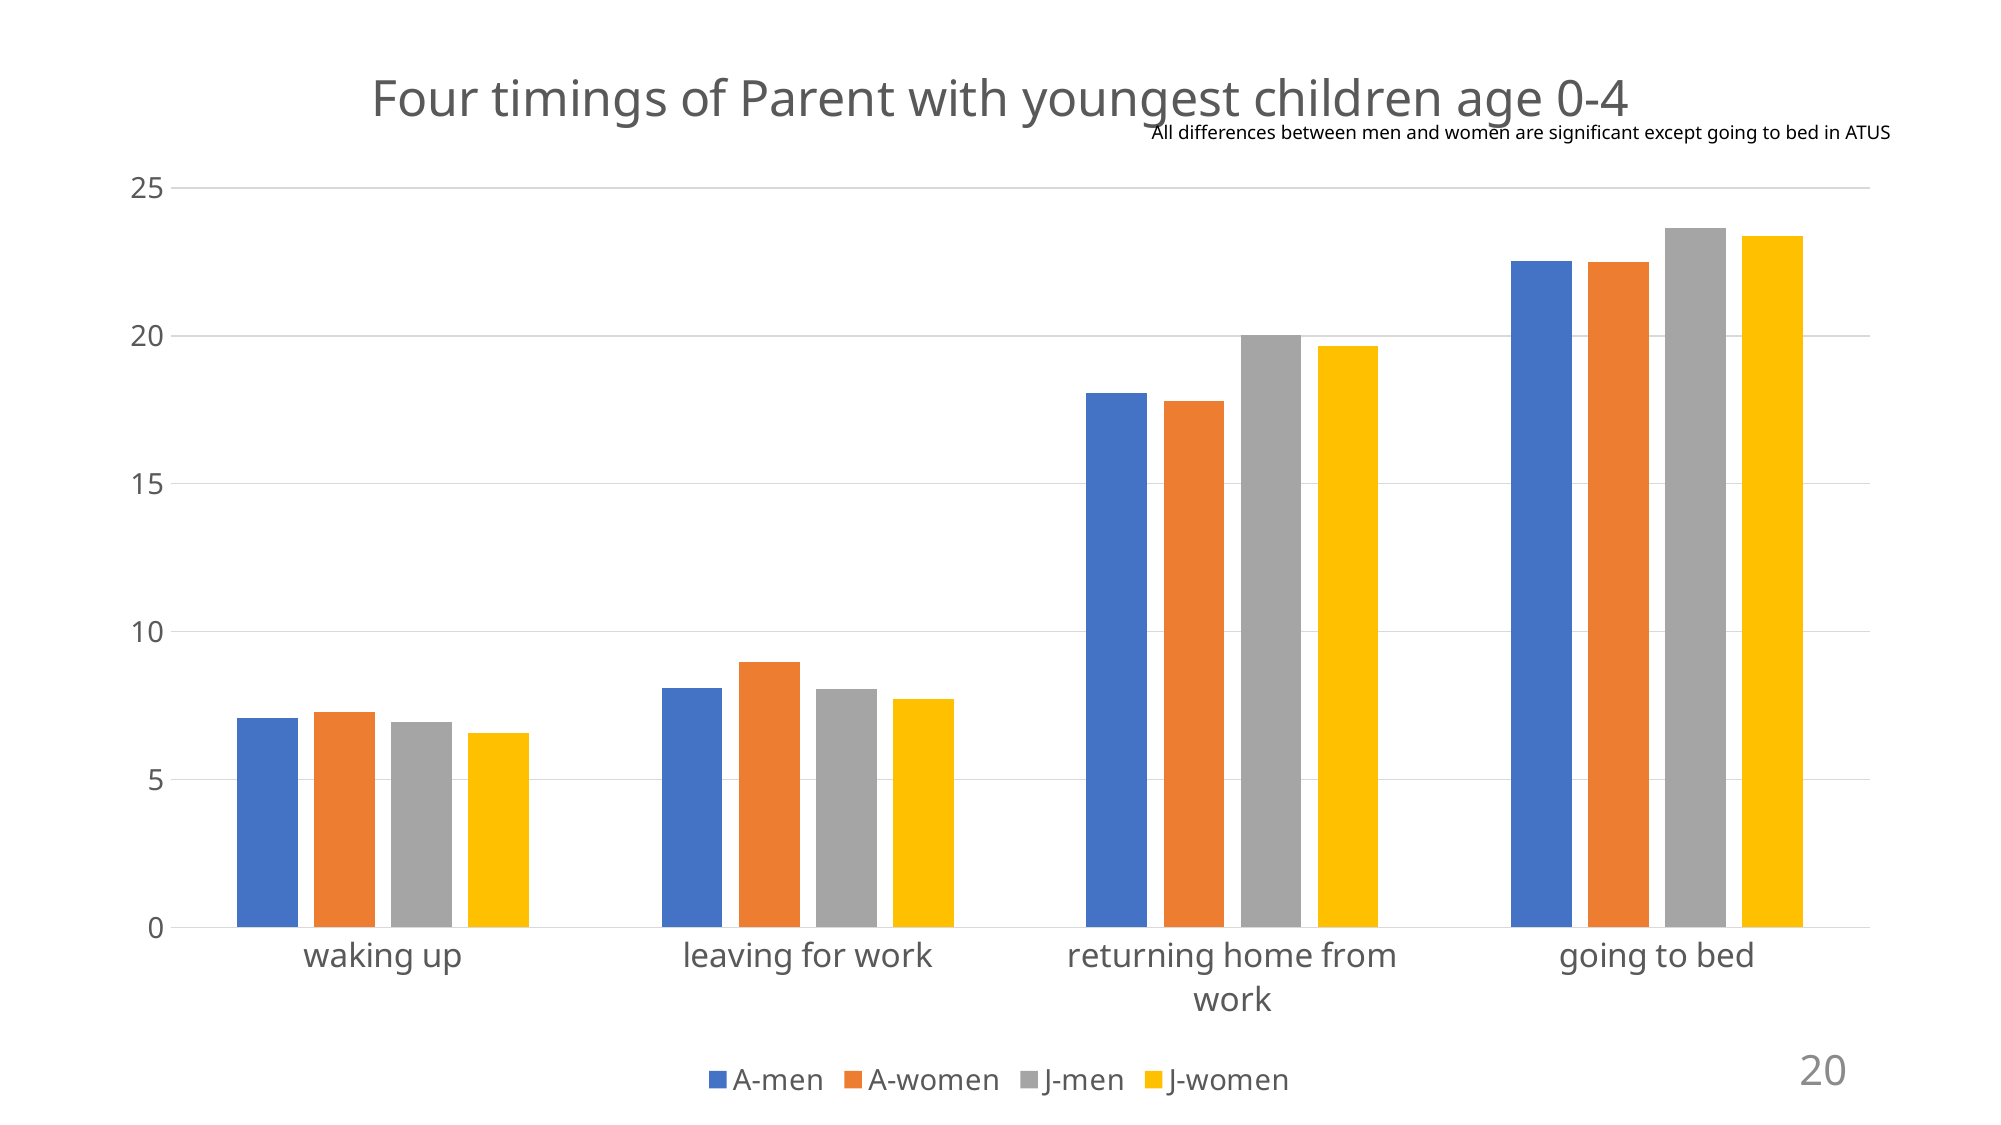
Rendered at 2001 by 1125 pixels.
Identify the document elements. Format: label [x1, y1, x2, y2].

chart [93, 18, 1906, 1107]
